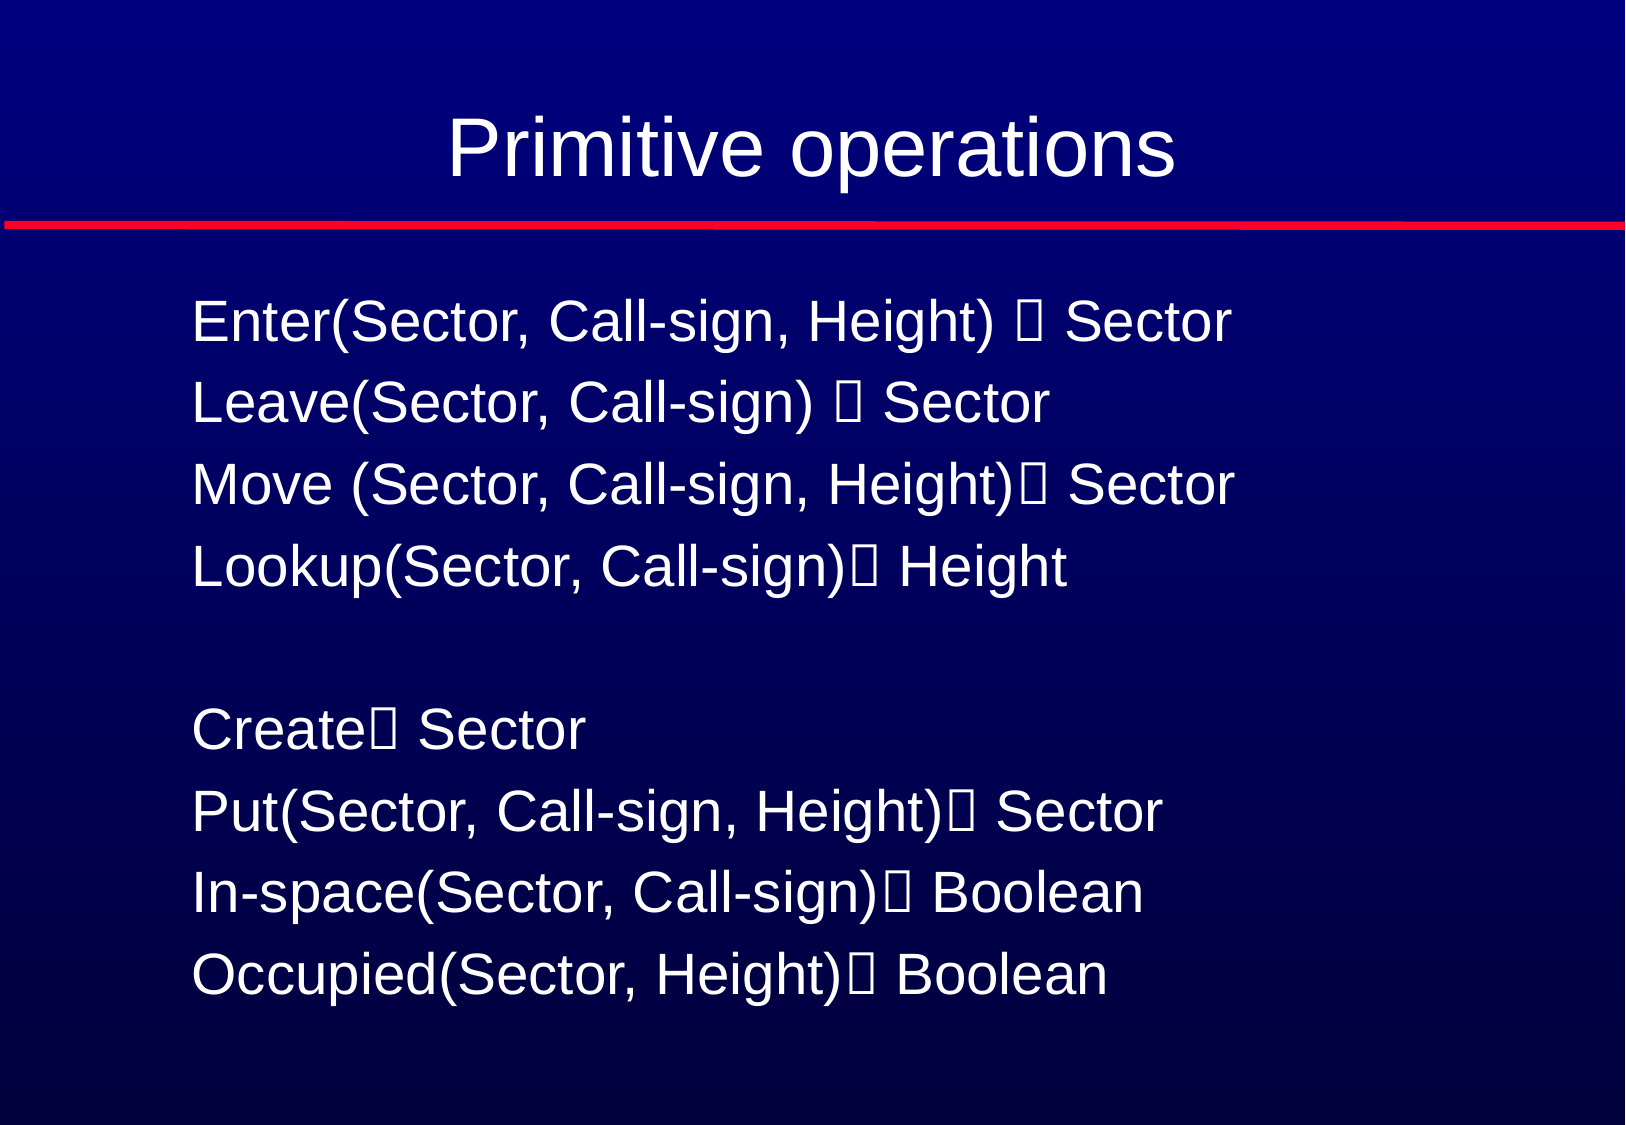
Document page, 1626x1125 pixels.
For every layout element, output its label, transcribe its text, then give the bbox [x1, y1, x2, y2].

list Enter(Sector, Call-sign, Height)  Sector Leave(Sector, Call-sign)  Sector Move (Sector, Call-sign, Height) Sector Lookup(Sector, Call-sign) Height Create Sector Put(Sector, Call-sign, Height) Sector In-space(Sector, Call-sign) Boolean Occupied(Sector, Height) Boolean [175, 274, 1564, 954]
title Primitive operations [118, 49, 1507, 202]
